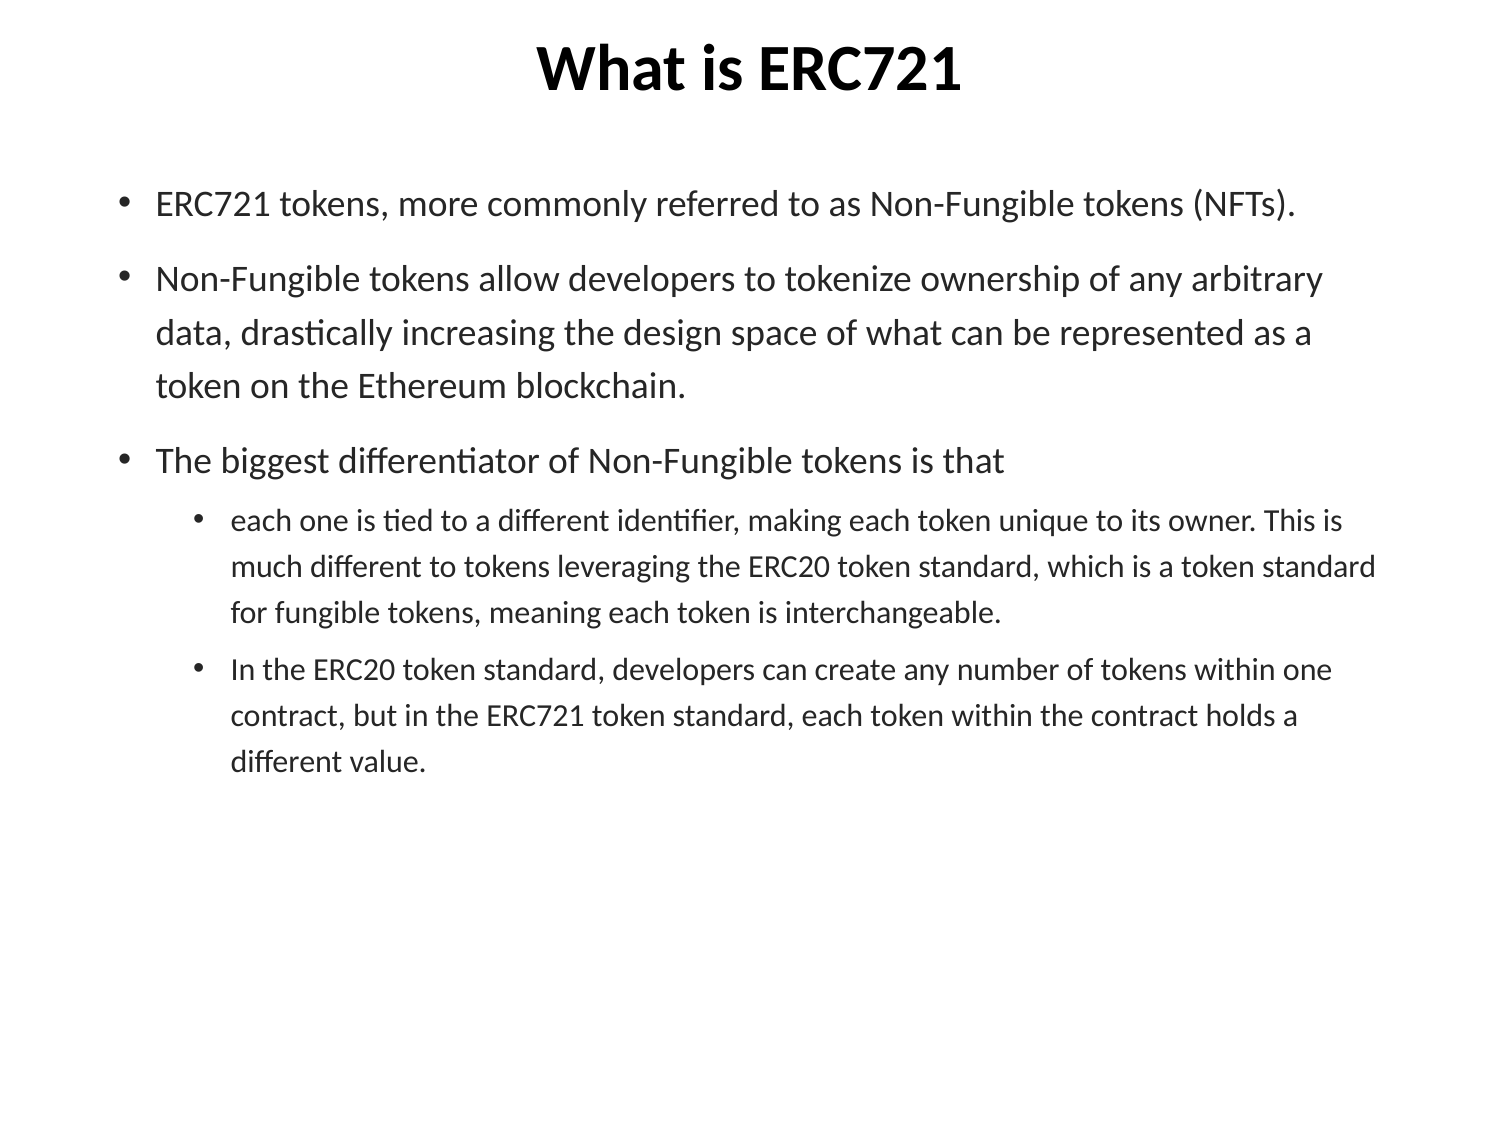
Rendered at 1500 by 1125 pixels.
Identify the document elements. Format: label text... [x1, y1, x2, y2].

title What is ERC721 [103, 25, 1397, 112]
list ERC721 tokens, more commonly referred to as Non-Fungible tokens (NFTs). Non-Fungible tokens allow developers to tokenize ownership of any arbitrary data, drastically increasing the design space of what can be represented as a token on the Ethereum blockchain. The biggest differentiator of Non-Fungible tokens is that each one is tied to a different identifier, making each token unique to its owner. This is much different to tokens leveraging the ERC20 token standard, which is a token standard for fungible tokens, meaning each token is interchangeable. In the ERC20 token standard, developers can create any number of tokens within one contract, but in the ERC721 token standard, each token within the contract holds a different value. [103, 162, 1397, 1082]
